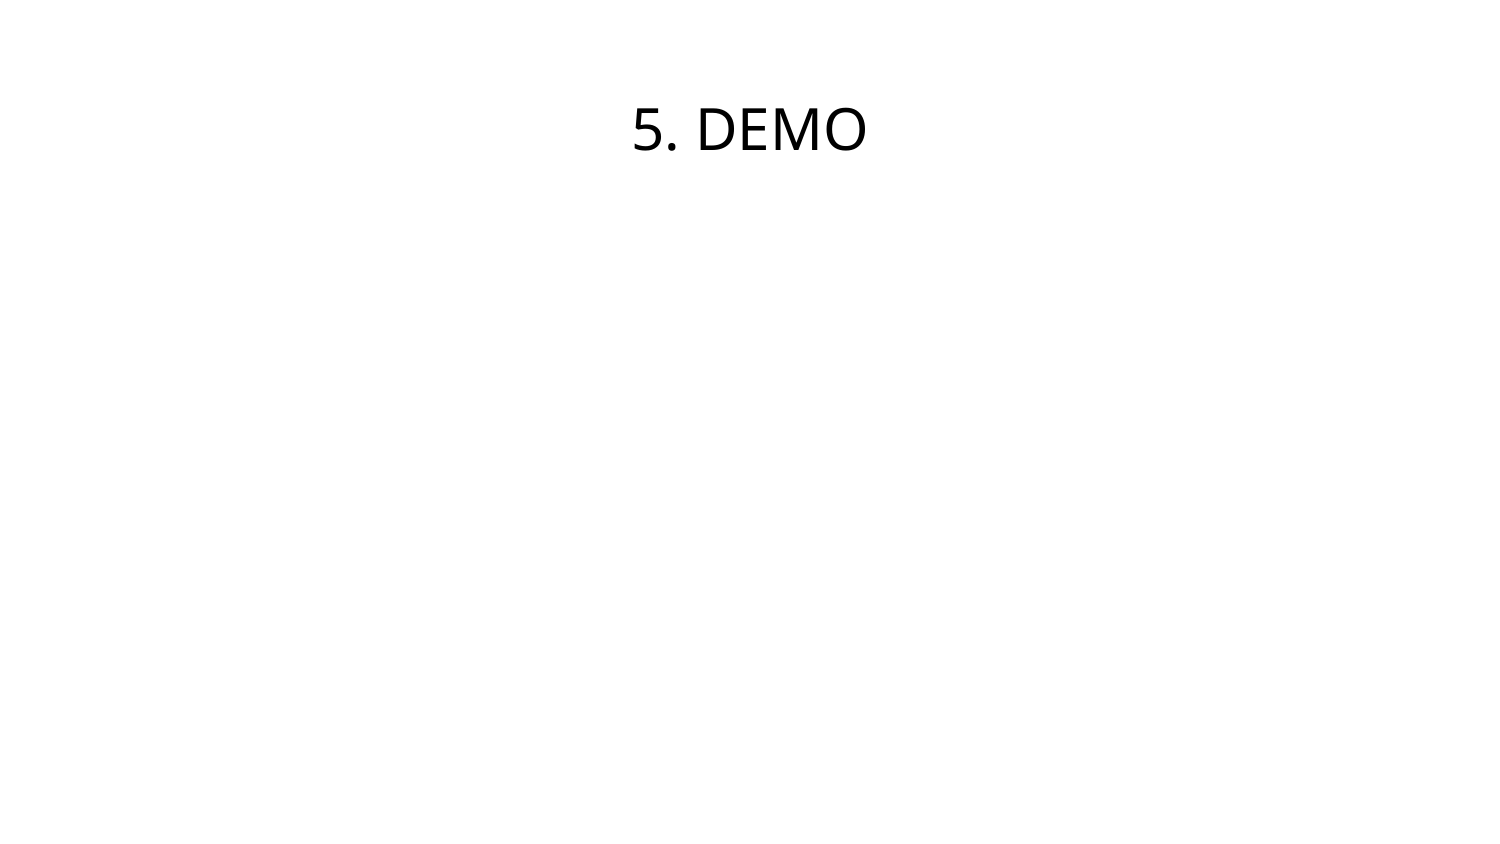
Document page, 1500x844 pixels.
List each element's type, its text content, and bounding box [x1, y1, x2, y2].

title 5. DEMO [468, 88, 1032, 167]
